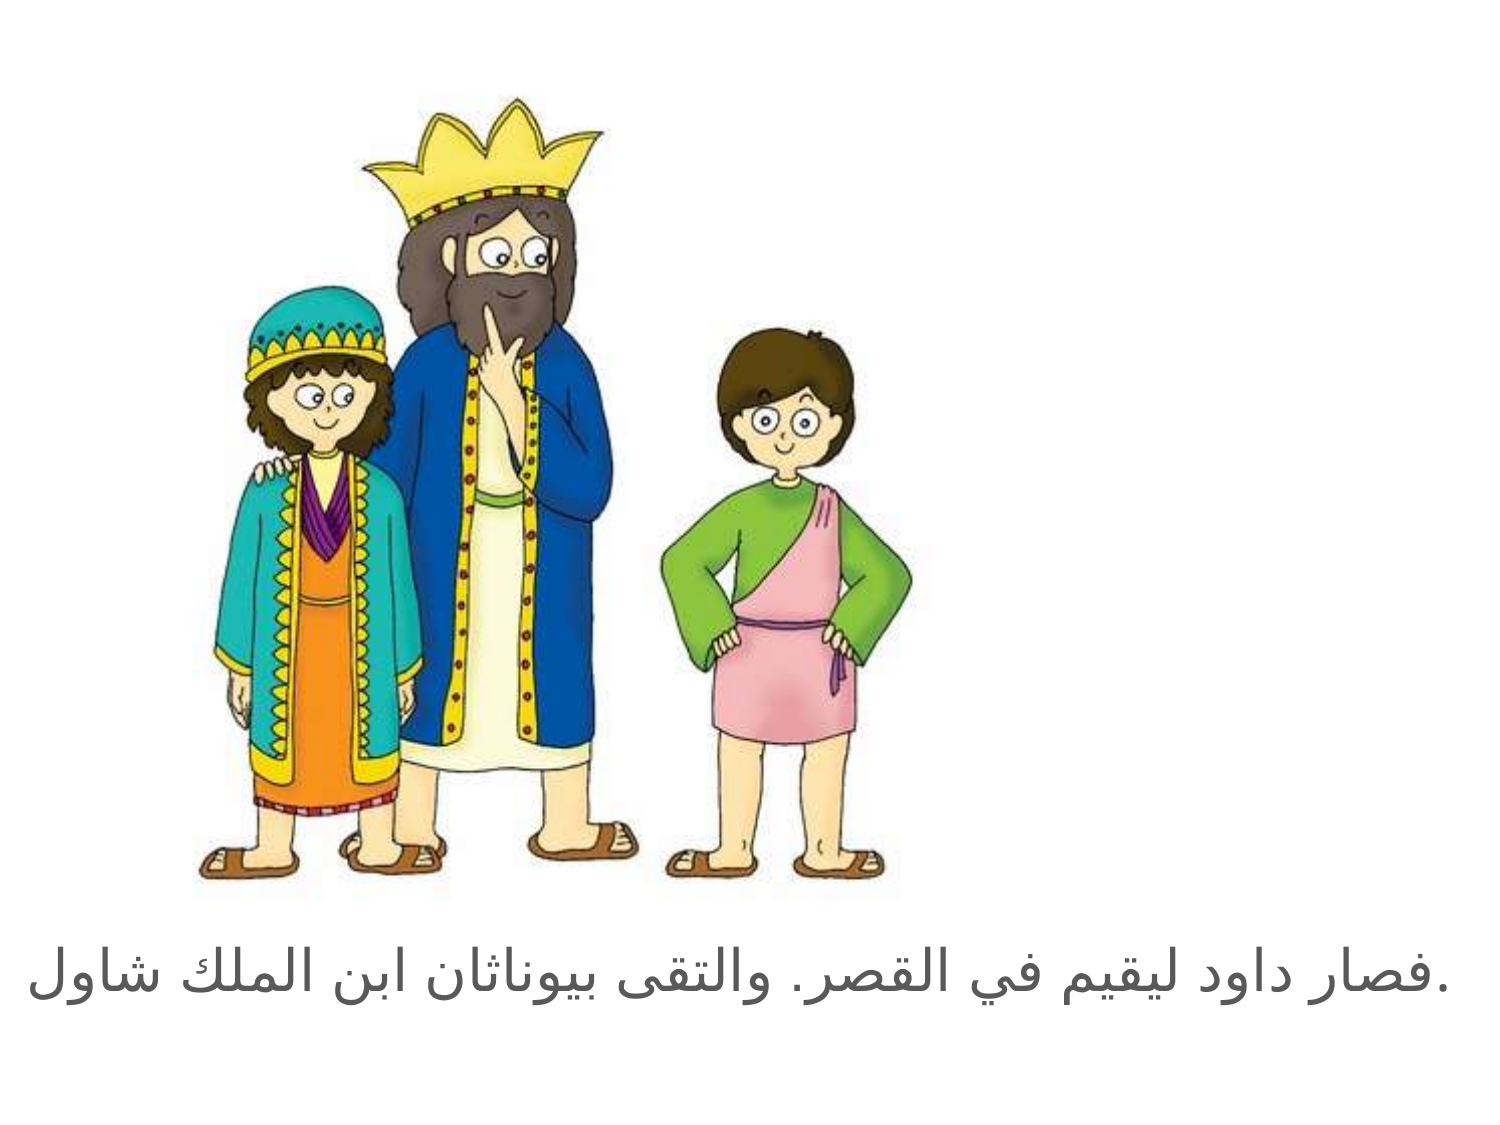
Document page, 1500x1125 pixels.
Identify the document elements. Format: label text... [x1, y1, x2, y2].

picture [97, 0, 1403, 926]
text_box فصار داود ليقيم في القصر. والتقى بيوناثان ابن الملك شاول. [11, 925, 1483, 1011]
